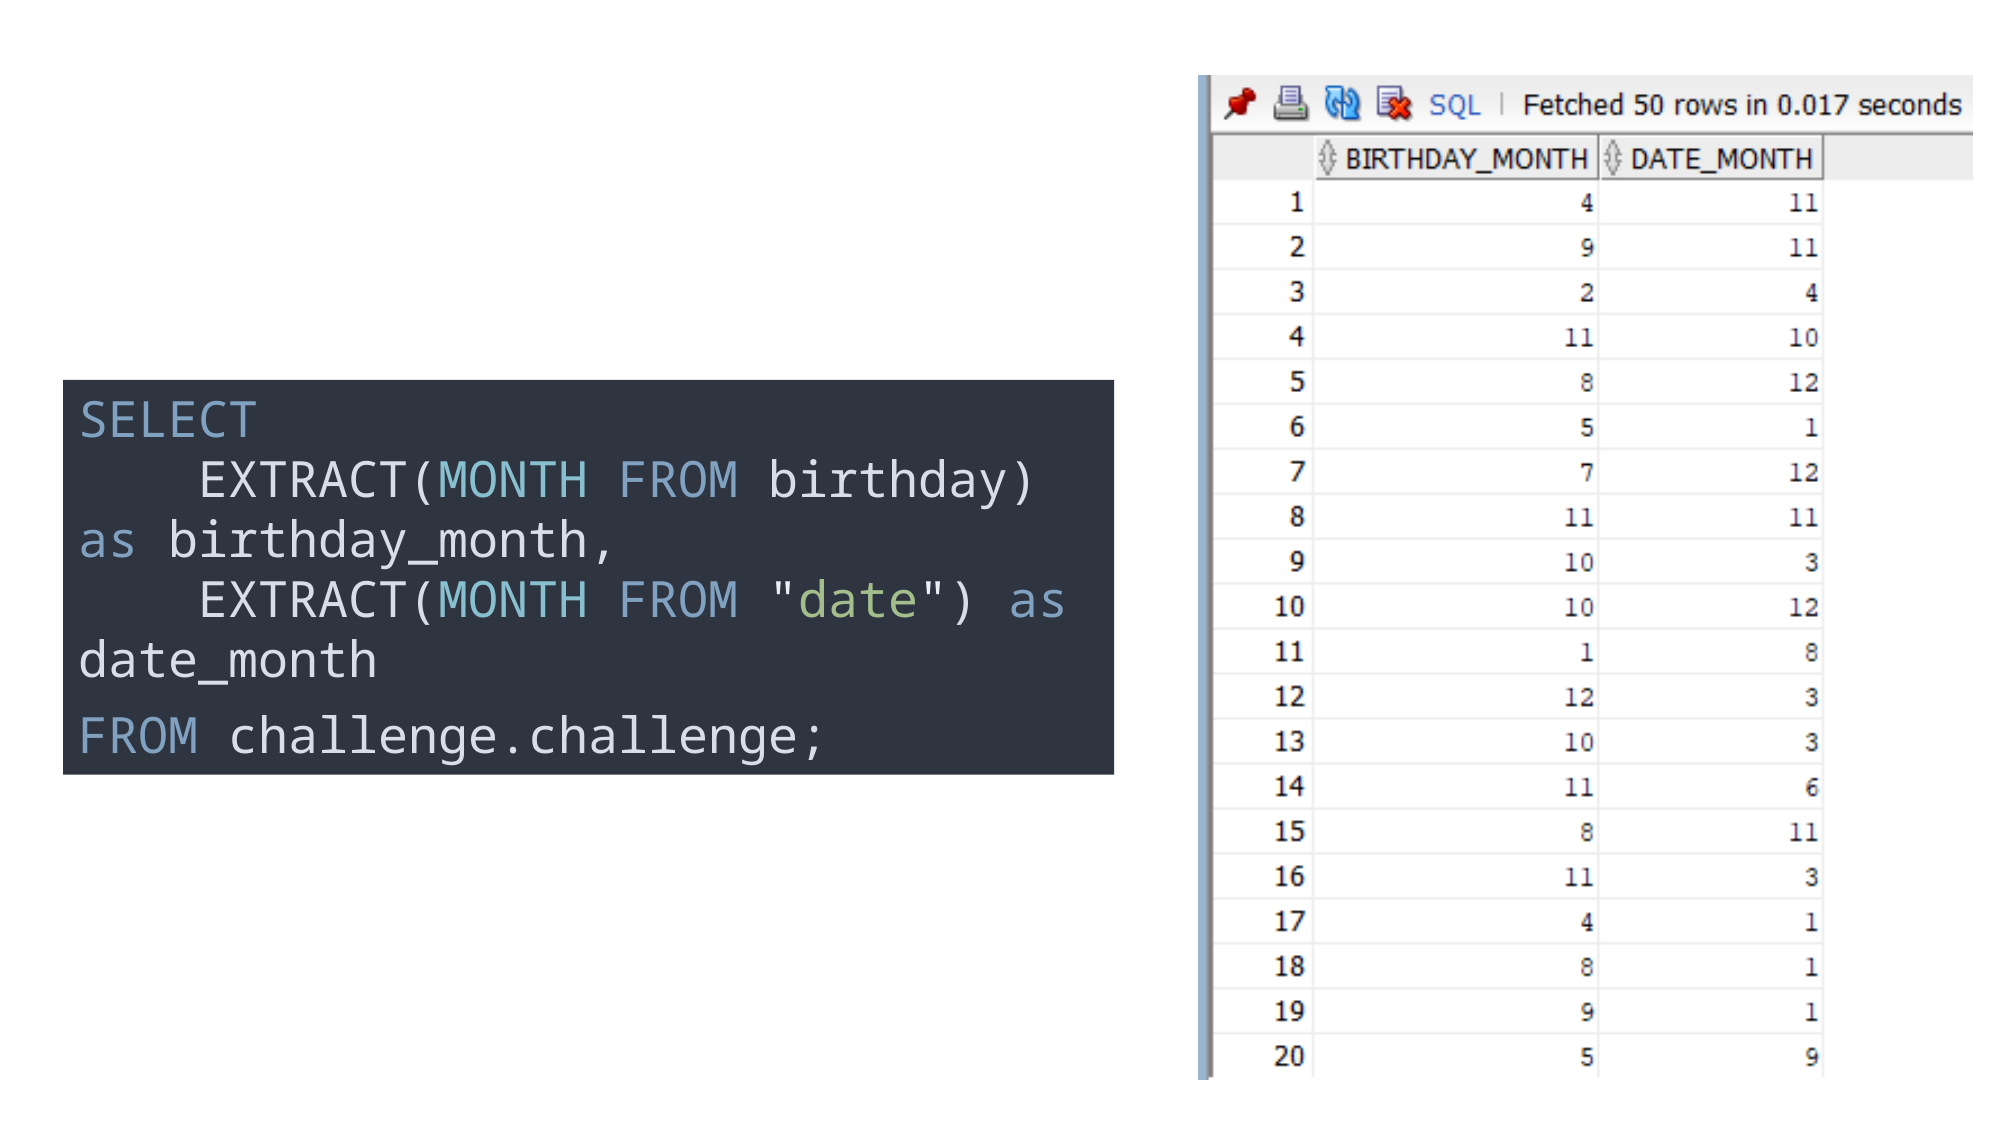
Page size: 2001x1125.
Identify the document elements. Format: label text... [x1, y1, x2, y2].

picture [1198, 75, 1974, 1080]
text_box SELECT EXTRACT(MONTH FROM birthday) as birthday_month, EXTRACT(MONTH FROM "date") as date_month FROM challenge.challenge; [63, 379, 1115, 775]
